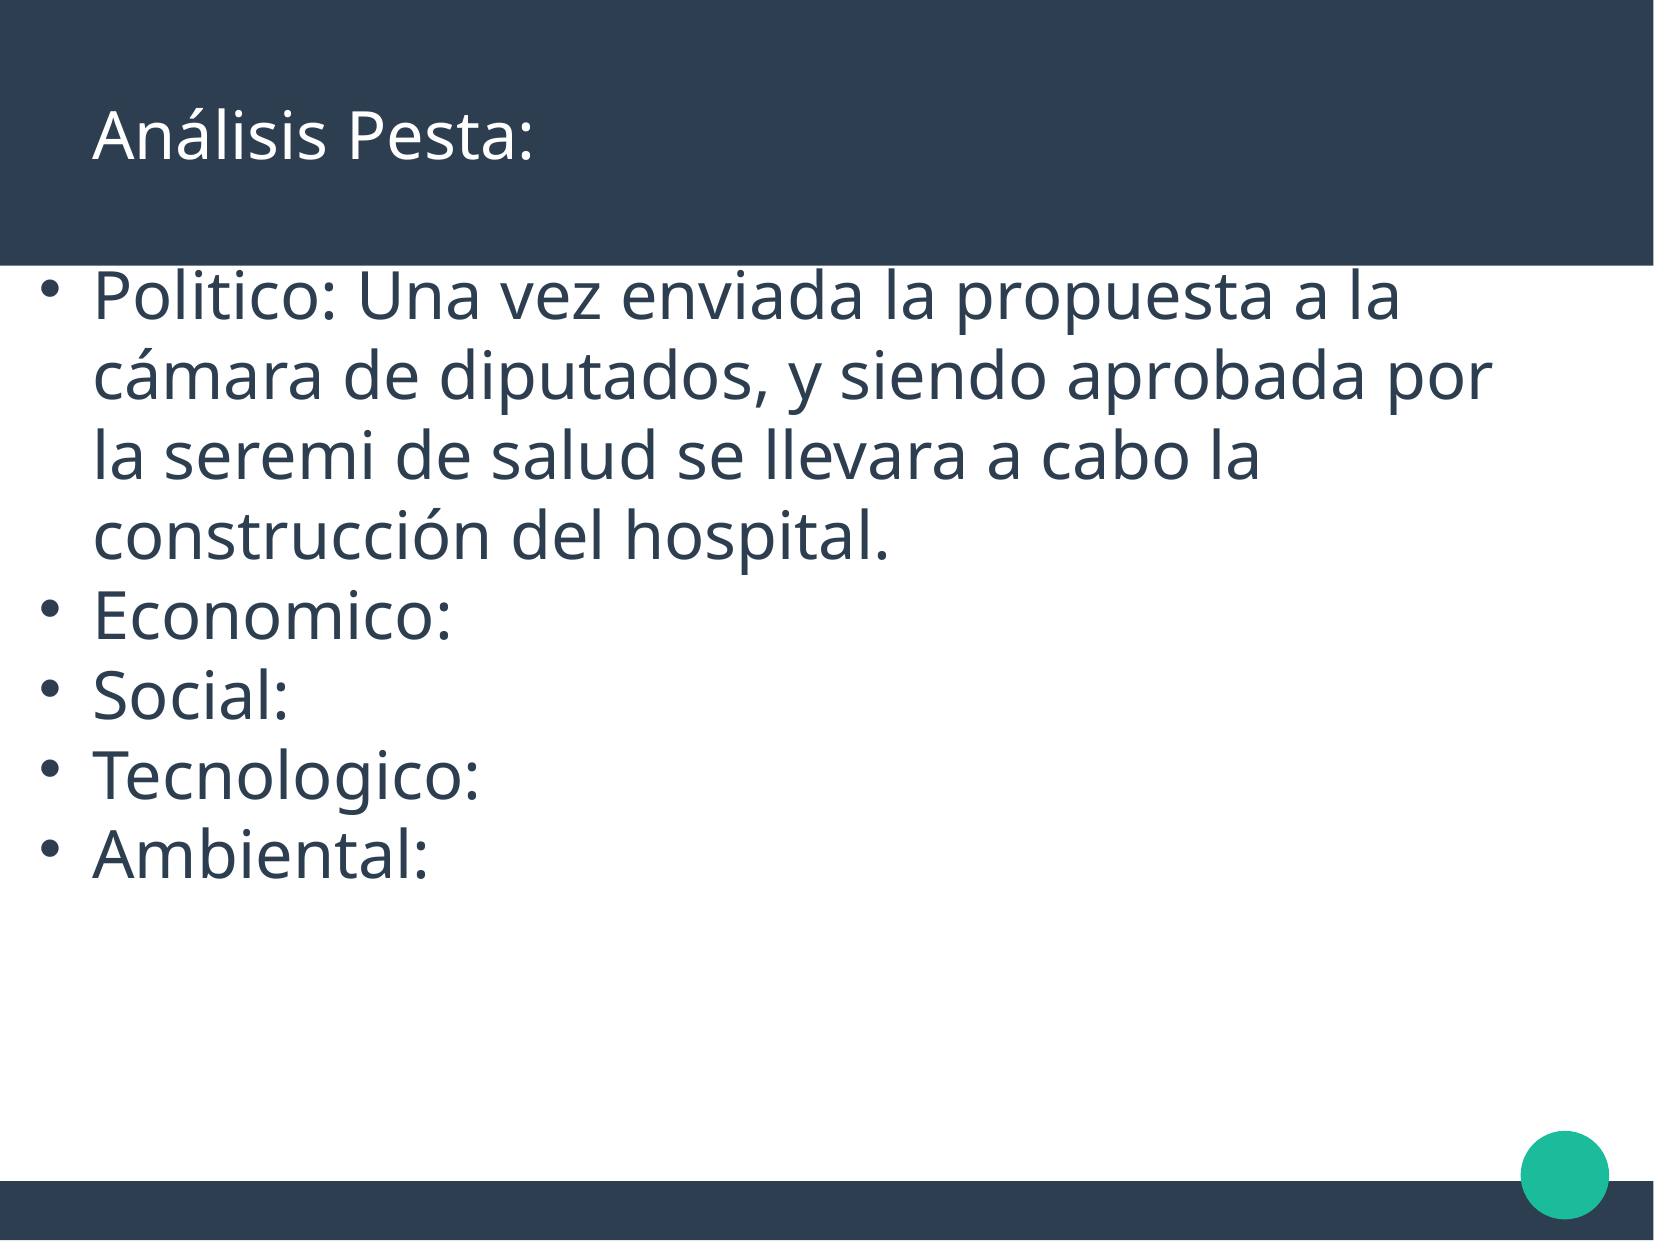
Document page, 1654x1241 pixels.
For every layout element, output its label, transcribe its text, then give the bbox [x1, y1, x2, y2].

text_box Análisis Pesta: Politico: Una vez enviada la propuesta a la cámara de diputados, y siendo aprobada por la seremi de salud se llevara a cabo la construcción del hospital. Economico: Social: Tecnologico: Ambiental: [21, 92, 1557, 920]
